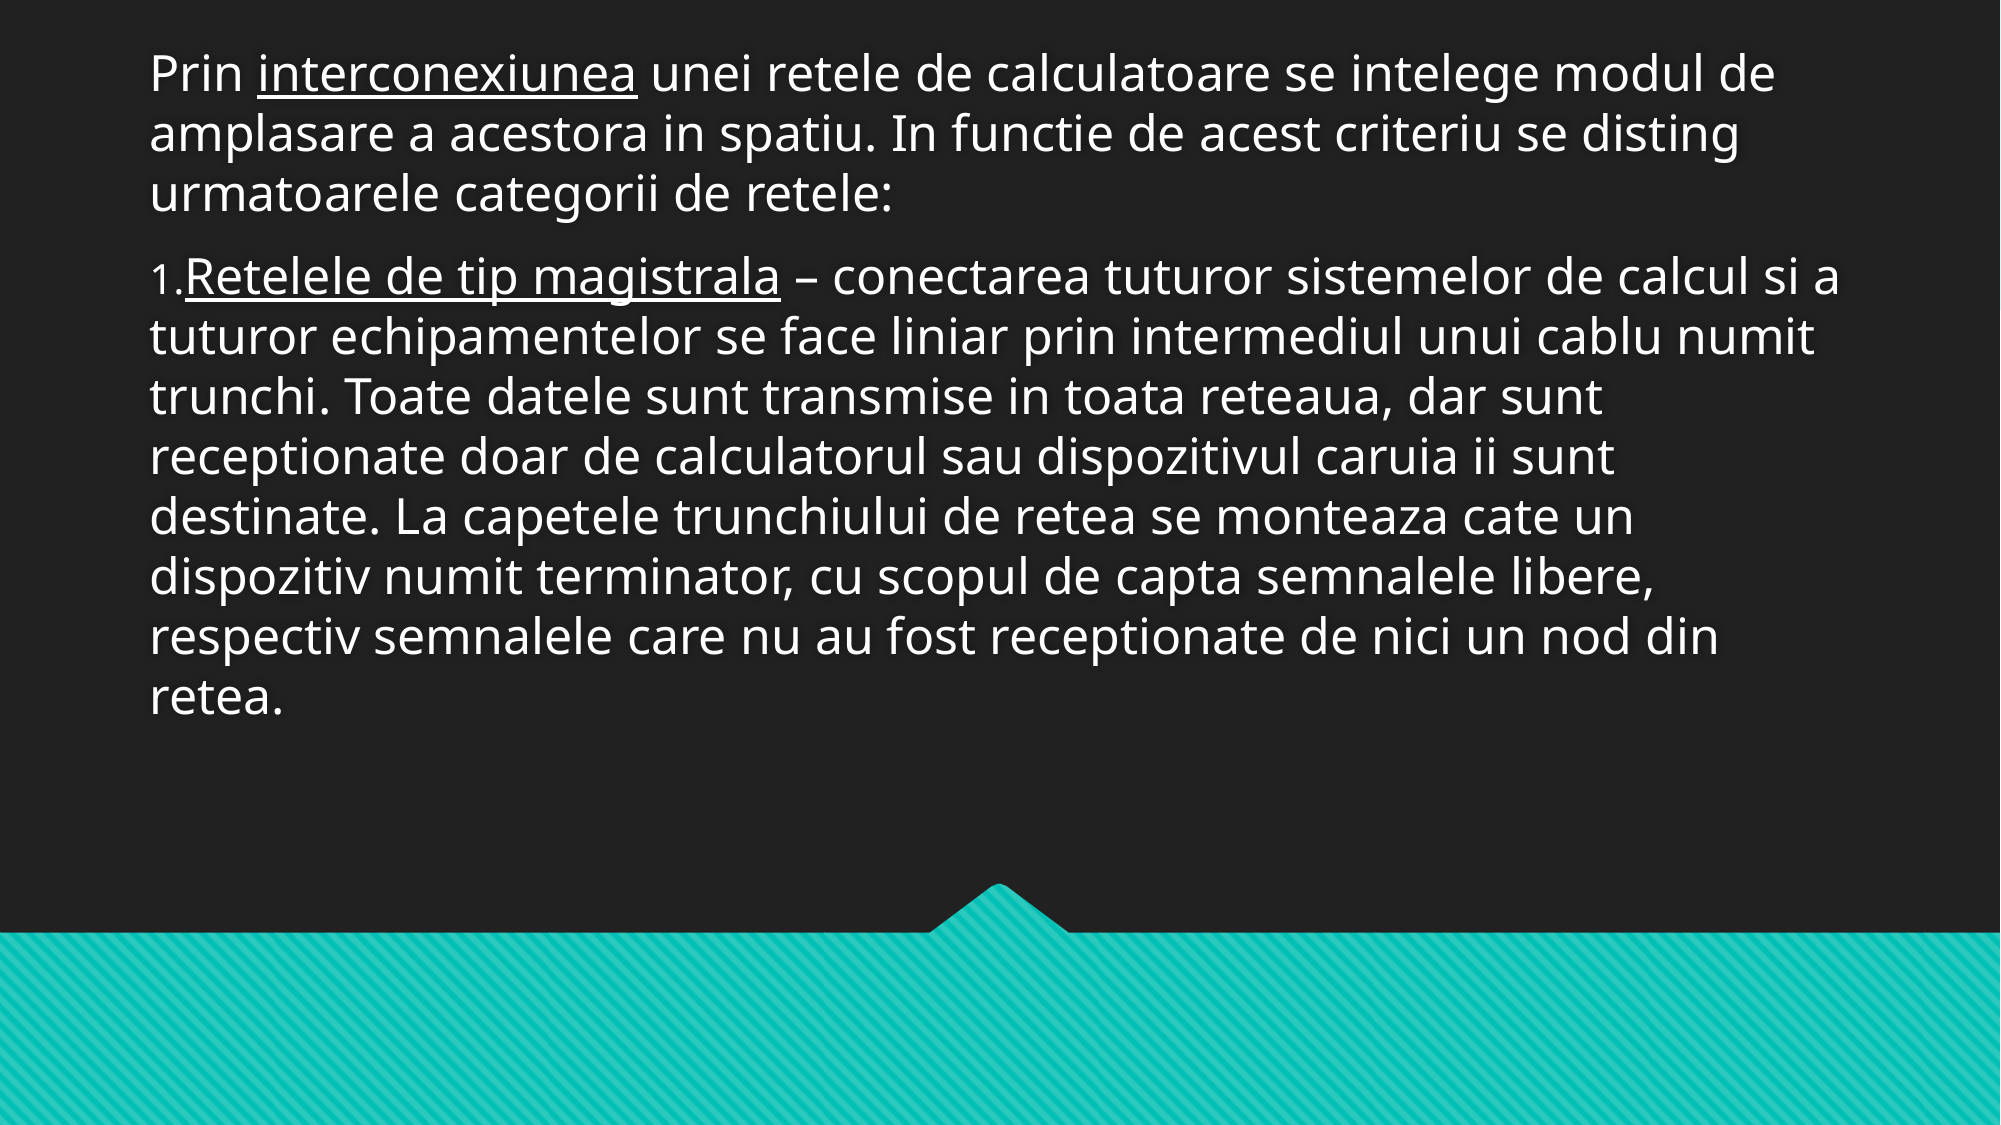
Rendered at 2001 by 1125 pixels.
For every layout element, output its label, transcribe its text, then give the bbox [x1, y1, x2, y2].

list Prin interconexiunea unei retele de calculatoare se intelege modul de amplasare a acestora in spatiu. In functie de acest criteriu se disting urmatoarele categorii de retele: 1.Retelele de tip magistrala – conectarea tuturor sistemelor de calcul si a tuturor echipamentelor se face liniar prin intermediul unui cablu numit trunchi. Toate datele sunt transmise in toata reteaua, dar sunt receptionate doar de calculatorul sau dispozitivul caruia ii sunt destinate. La capetele trunchiului de retea se monteaza cate un dispozitiv numit terminator, cu scopul de capta semnalele libere, respectiv semnalele care nu au fost receptionate de nici un nod din retea. [134, 34, 1866, 861]
text_box [0, 883, 2000, 1125]
text_box [0, 0, 2000, 931]
